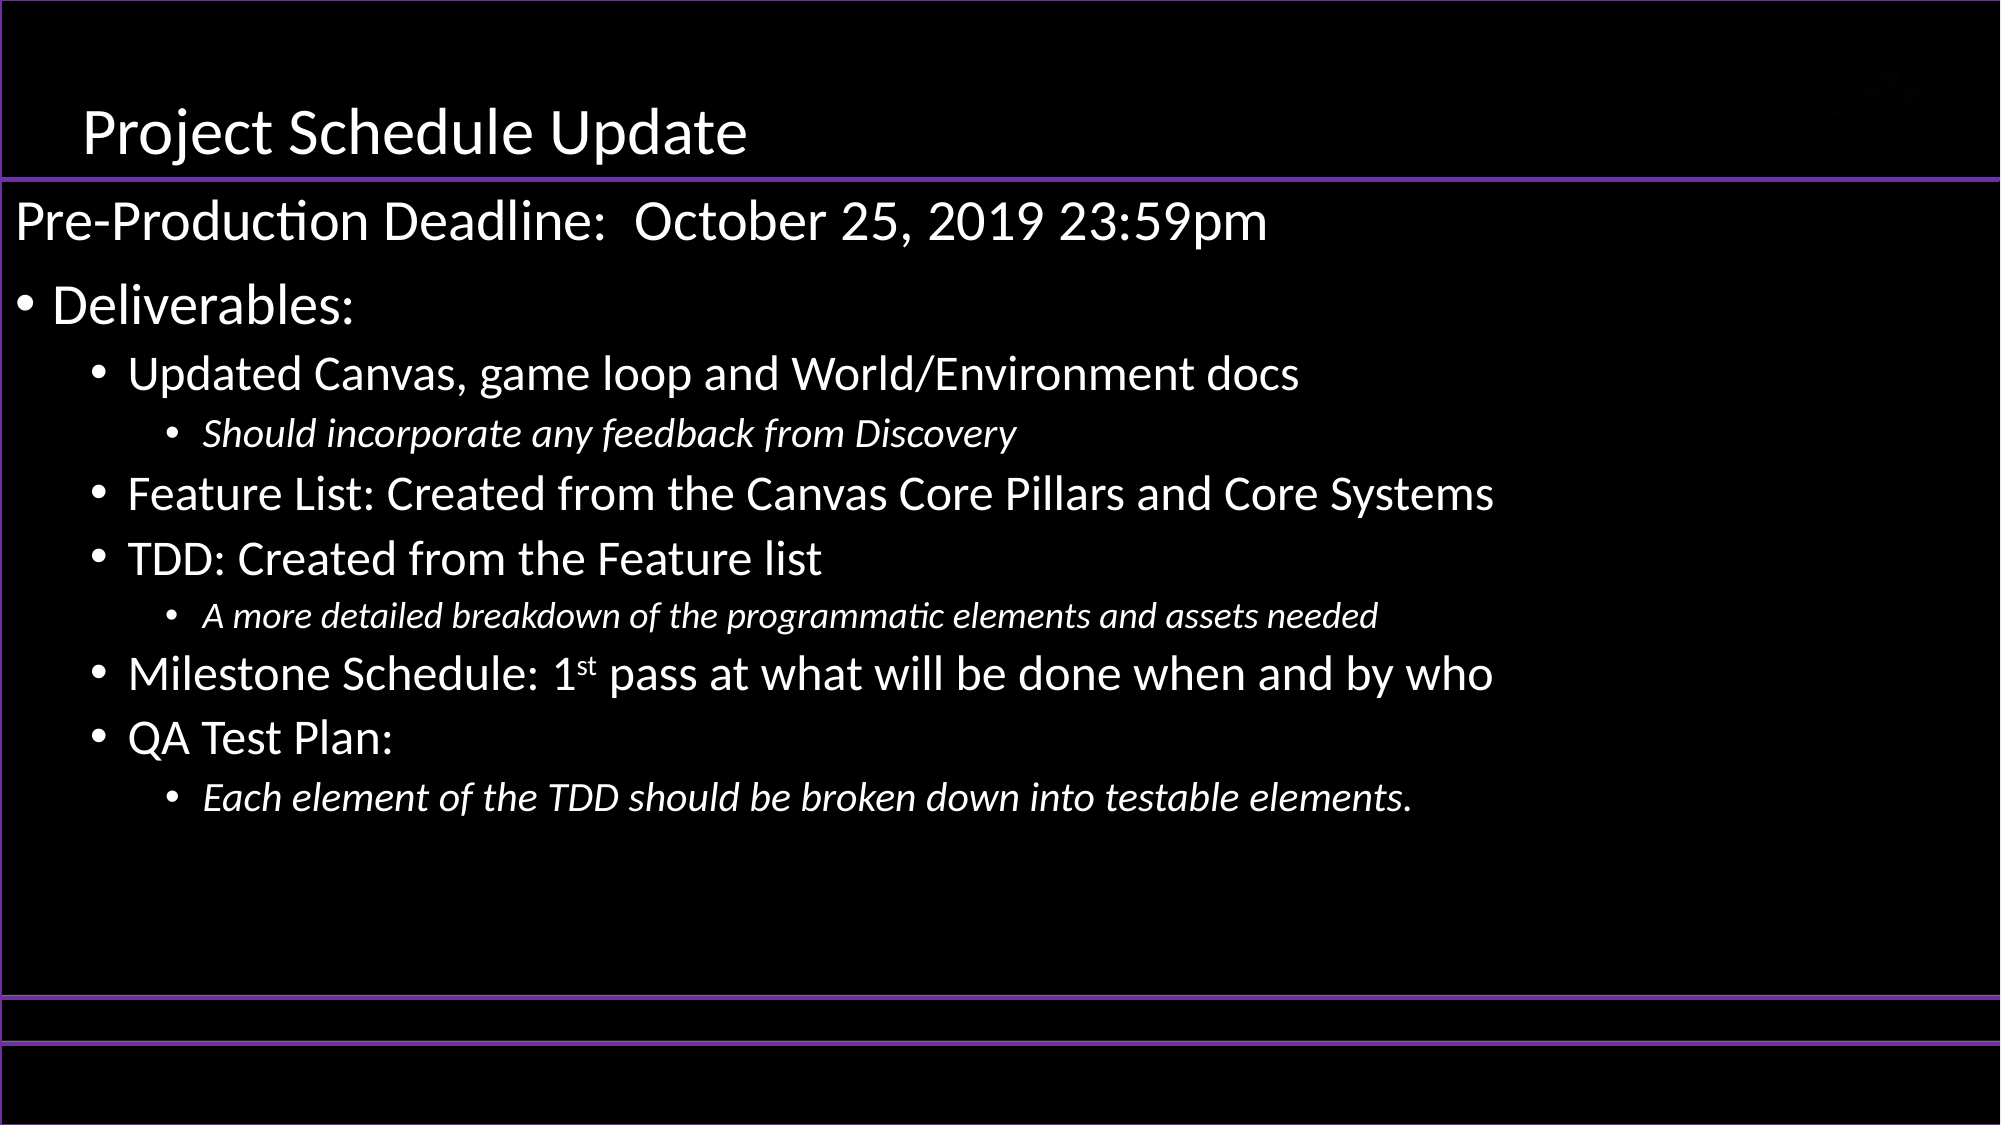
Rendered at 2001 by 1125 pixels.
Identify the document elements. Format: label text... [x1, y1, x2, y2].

text_box Project Schedule Update [67, 40, 1814, 175]
list Pre-Production Deadline: October 25, 2019 23:59pm Deliverables: Updated Canvas, game loop and World/Environment docs Should incorporate any feedback from Discovery Feature List: Created from the Canvas Core Pillars and Core Systems TDD: Created from the Feature list A more detailed breakdown of the programmatic elements and assets needed Milestone Schedule: 1st pass at what will be done when and by who QA Test Plan: Each element of the TDD should be broken down into testable elements. [0, 182, 1725, 897]
picture [0, 0, 2001, 1125]
